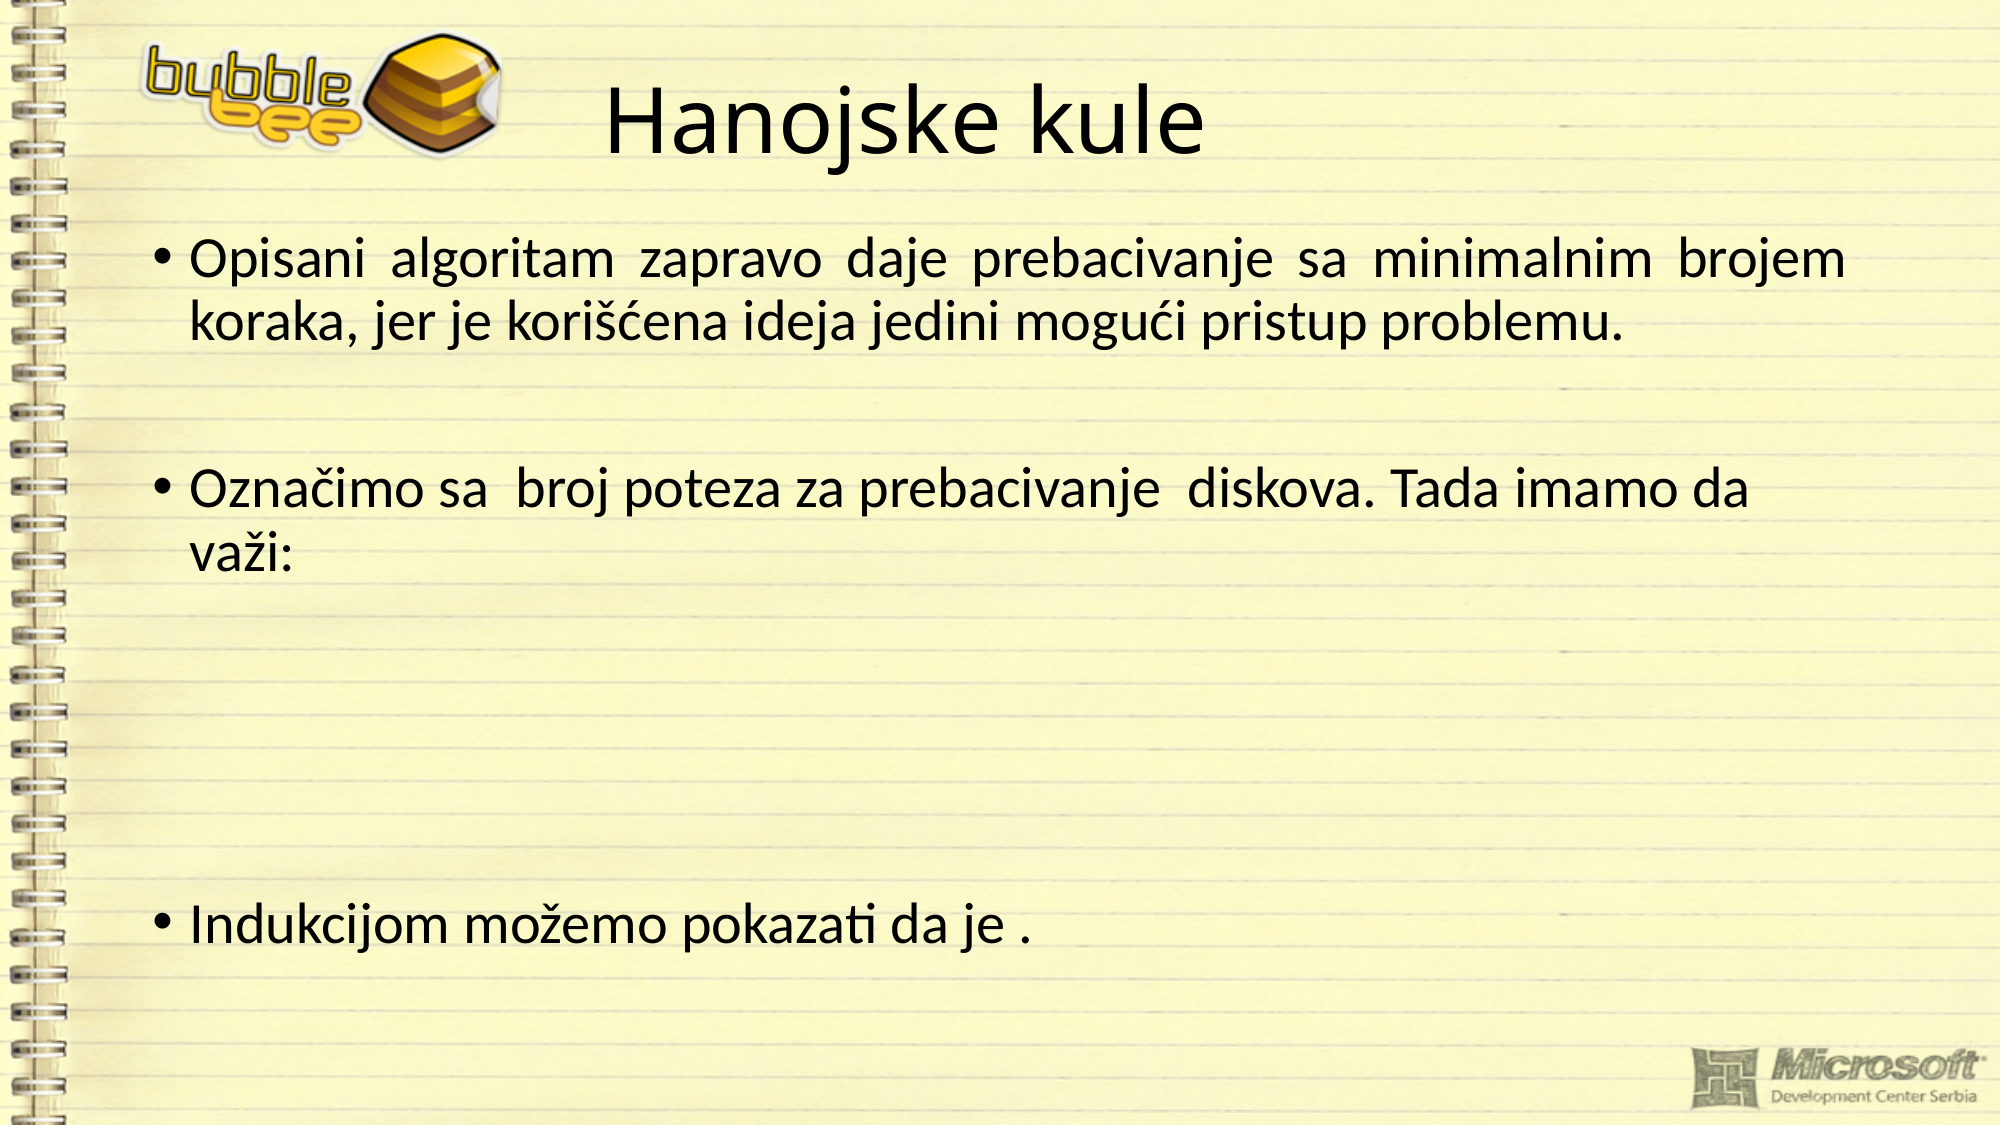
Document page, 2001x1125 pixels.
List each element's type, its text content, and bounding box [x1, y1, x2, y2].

picture [0, 0, 2001, 1125]
title Hanojske kule [587, 59, 1863, 189]
